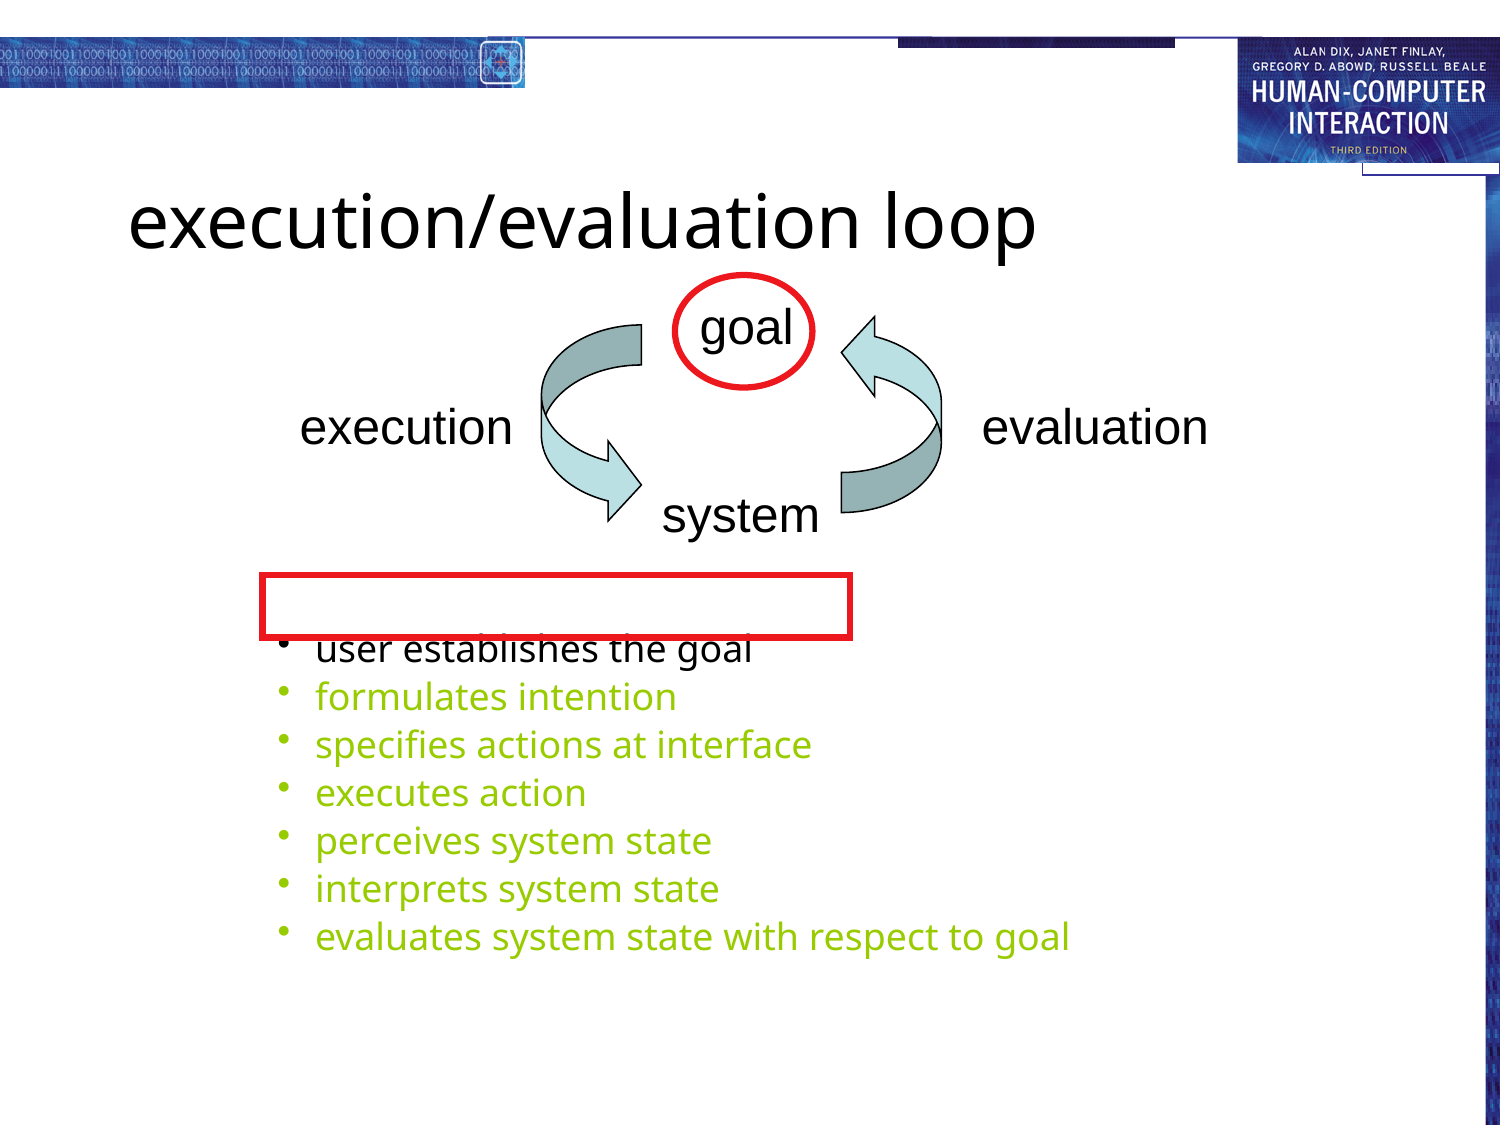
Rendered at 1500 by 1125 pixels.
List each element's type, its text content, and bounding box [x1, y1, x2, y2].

title execution/evaluation loop [112, 124, 1238, 313]
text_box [284, 287, 1226, 551]
text_box [704, 275, 783, 285]
list user establishes the goal formulates intention specifies actions at interface executes action perceives system state interprets system state evaluates system state with respect to goal [112, 324, 1388, 1001]
text_box [262, 574, 850, 638]
